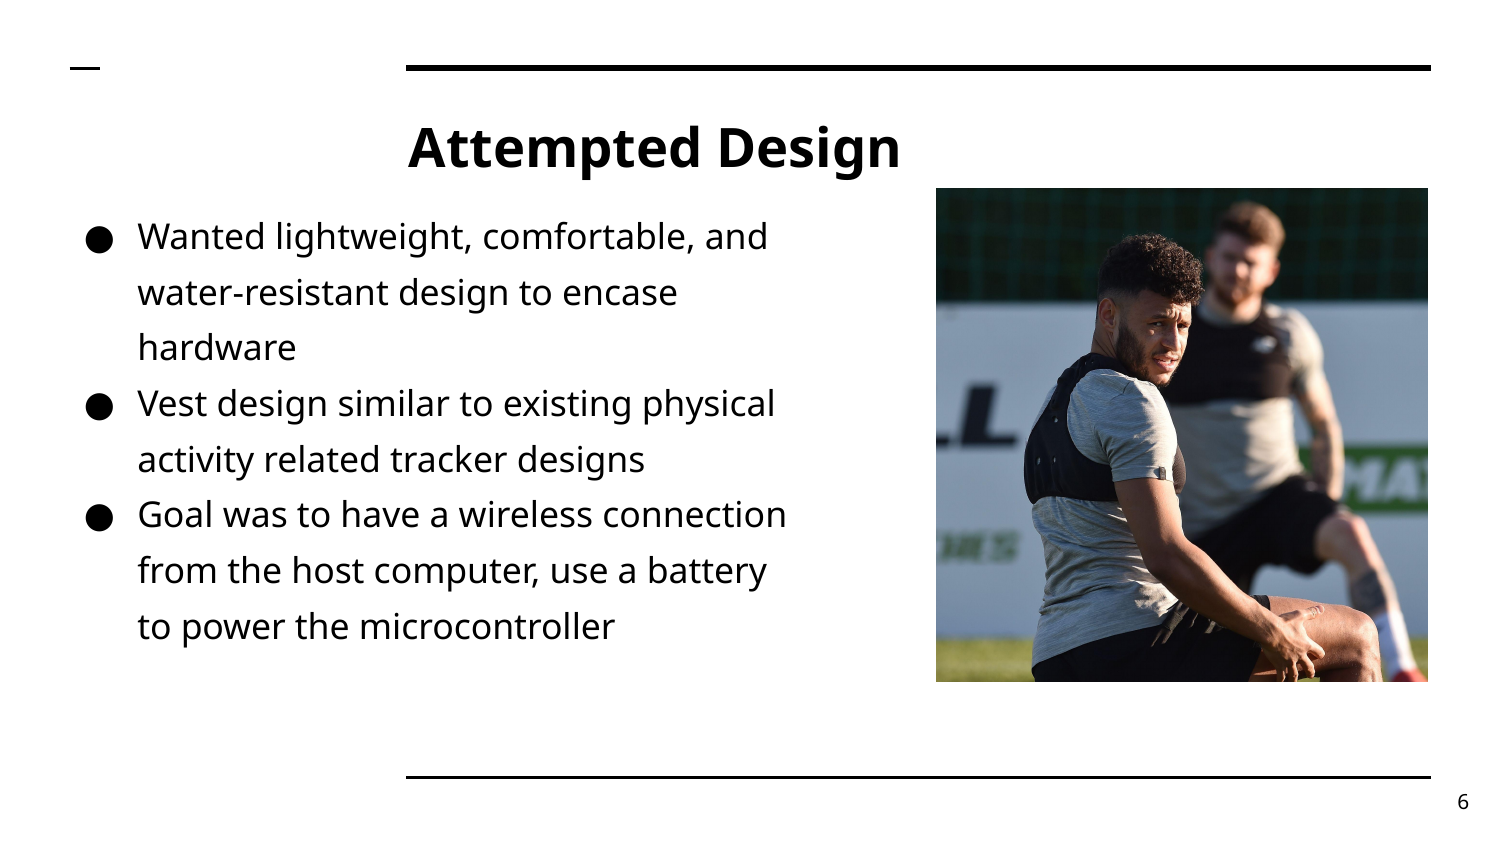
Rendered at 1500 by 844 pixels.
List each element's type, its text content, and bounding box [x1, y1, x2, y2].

title Attempted Design [393, 94, 1431, 199]
picture [935, 188, 1428, 682]
slide_number ‹#› [1394, 769, 1484, 834]
list Wanted lightweight, comfortable, and water-resistant design to encase hardware Vest design similar to existing physical activity related tracker designs Goal was to have a wireless connection from the host computer, use a battery to power the microcontroller [51, 189, 817, 750]
